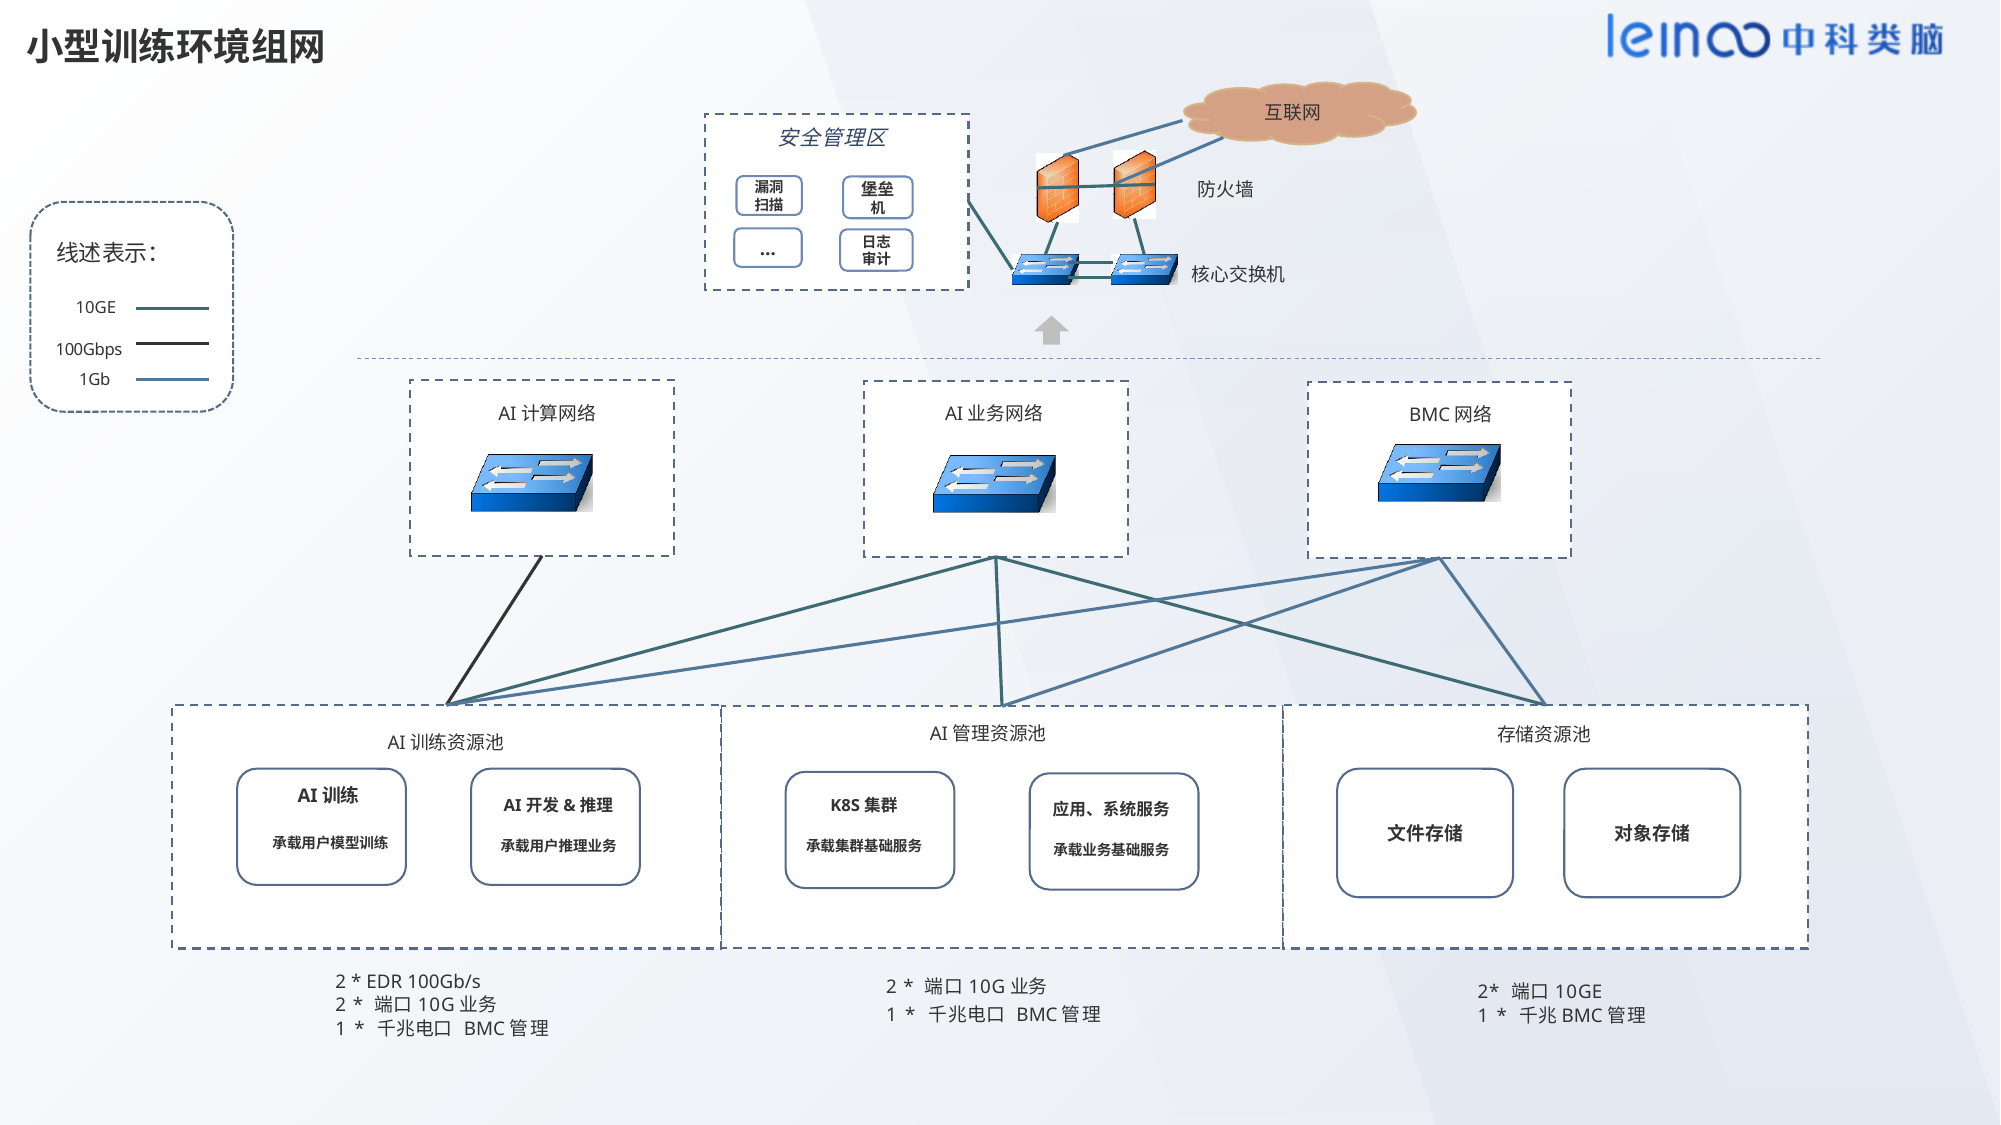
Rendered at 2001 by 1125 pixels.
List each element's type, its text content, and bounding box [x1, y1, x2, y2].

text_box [1078, 184, 1114, 188]
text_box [1045, 222, 1058, 255]
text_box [1134, 218, 1145, 255]
text_box 防火墙 [1183, 169, 1284, 208]
text_box [1307, 381, 1572, 559]
text_box [409, 379, 675, 557]
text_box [1063, 120, 1183, 156]
text_box 文件存储 [1336, 767, 1515, 899]
text_box BMC网络 [1394, 395, 1531, 433]
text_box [1001, 557, 1440, 707]
text_box [470, 767, 641, 787]
text_box … [733, 227, 803, 268]
text_box 核心交换机 [1177, 255, 1308, 293]
picture [933, 455, 1056, 513]
text_box [1028, 772, 1200, 791]
text_box [863, 380, 1129, 556]
text_box AI业务网络 [930, 394, 1067, 432]
text_box [1282, 704, 1809, 950]
picture [1036, 153, 1079, 223]
text_box [1034, 315, 1070, 345]
text_box AI训练 承载用户模型训练 [257, 776, 447, 901]
text_box 安全管理区 [775, 123, 925, 150]
text_box [29, 200, 235, 413]
text_box 线述表示： [41, 231, 188, 274]
text_box [1028, 867, 1200, 891]
text_box K8S集群 承载集群基础服务 [769, 787, 959, 863]
text_box AI开发&推理 承载用户推理业务 [464, 787, 653, 886]
text_box 2 * 端口10G业务 1 * 千兆电口 BMC管理 [881, 966, 1213, 1045]
text_box 存储资源池 [1482, 715, 1768, 754]
text_box AI训练资源池 [372, 722, 658, 761]
text_box [721, 705, 1283, 949]
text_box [1439, 557, 1546, 705]
text_box 日志审计 [839, 228, 914, 272]
text_box 10GE [75, 300, 146, 327]
text_box [704, 113, 970, 291]
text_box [446, 557, 1001, 705]
text_box 对象存储 [1563, 767, 1742, 899]
text_box AI管理资源池 [915, 714, 1201, 753]
picture [1113, 156, 1156, 219]
text_box 100Gbps [53, 337, 139, 362]
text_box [1183, 82, 1417, 145]
text_box [785, 770, 955, 787]
text_box [784, 863, 956, 890]
text_box 小型训练环境组网 [24, 25, 770, 90]
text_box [968, 201, 1013, 270]
text_box 1Gb [64, 361, 150, 408]
text_box [236, 767, 403, 886]
text_box 漏洞扫描 [735, 175, 803, 216]
picture [1378, 444, 1501, 502]
picture [1111, 254, 1178, 285]
text_box 应用、系统服务 承载业务基础服务 [1016, 791, 1206, 867]
text_box 2* 端口10GE 1 * 千兆BMC管理 [1475, 976, 1782, 1091]
text_box AI计算网络 [483, 394, 620, 433]
picture [1012, 254, 1079, 285]
text_box 堡垒机 [842, 175, 914, 220]
picture [1603, 7, 1948, 64]
text_box [171, 704, 722, 950]
picture [471, 454, 593, 512]
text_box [1155, 137, 1224, 185]
text_box 2 * EDR 100Gb/s 2 * 端口10G业务 1 * 千兆电口 BMC管理 [333, 966, 664, 1070]
